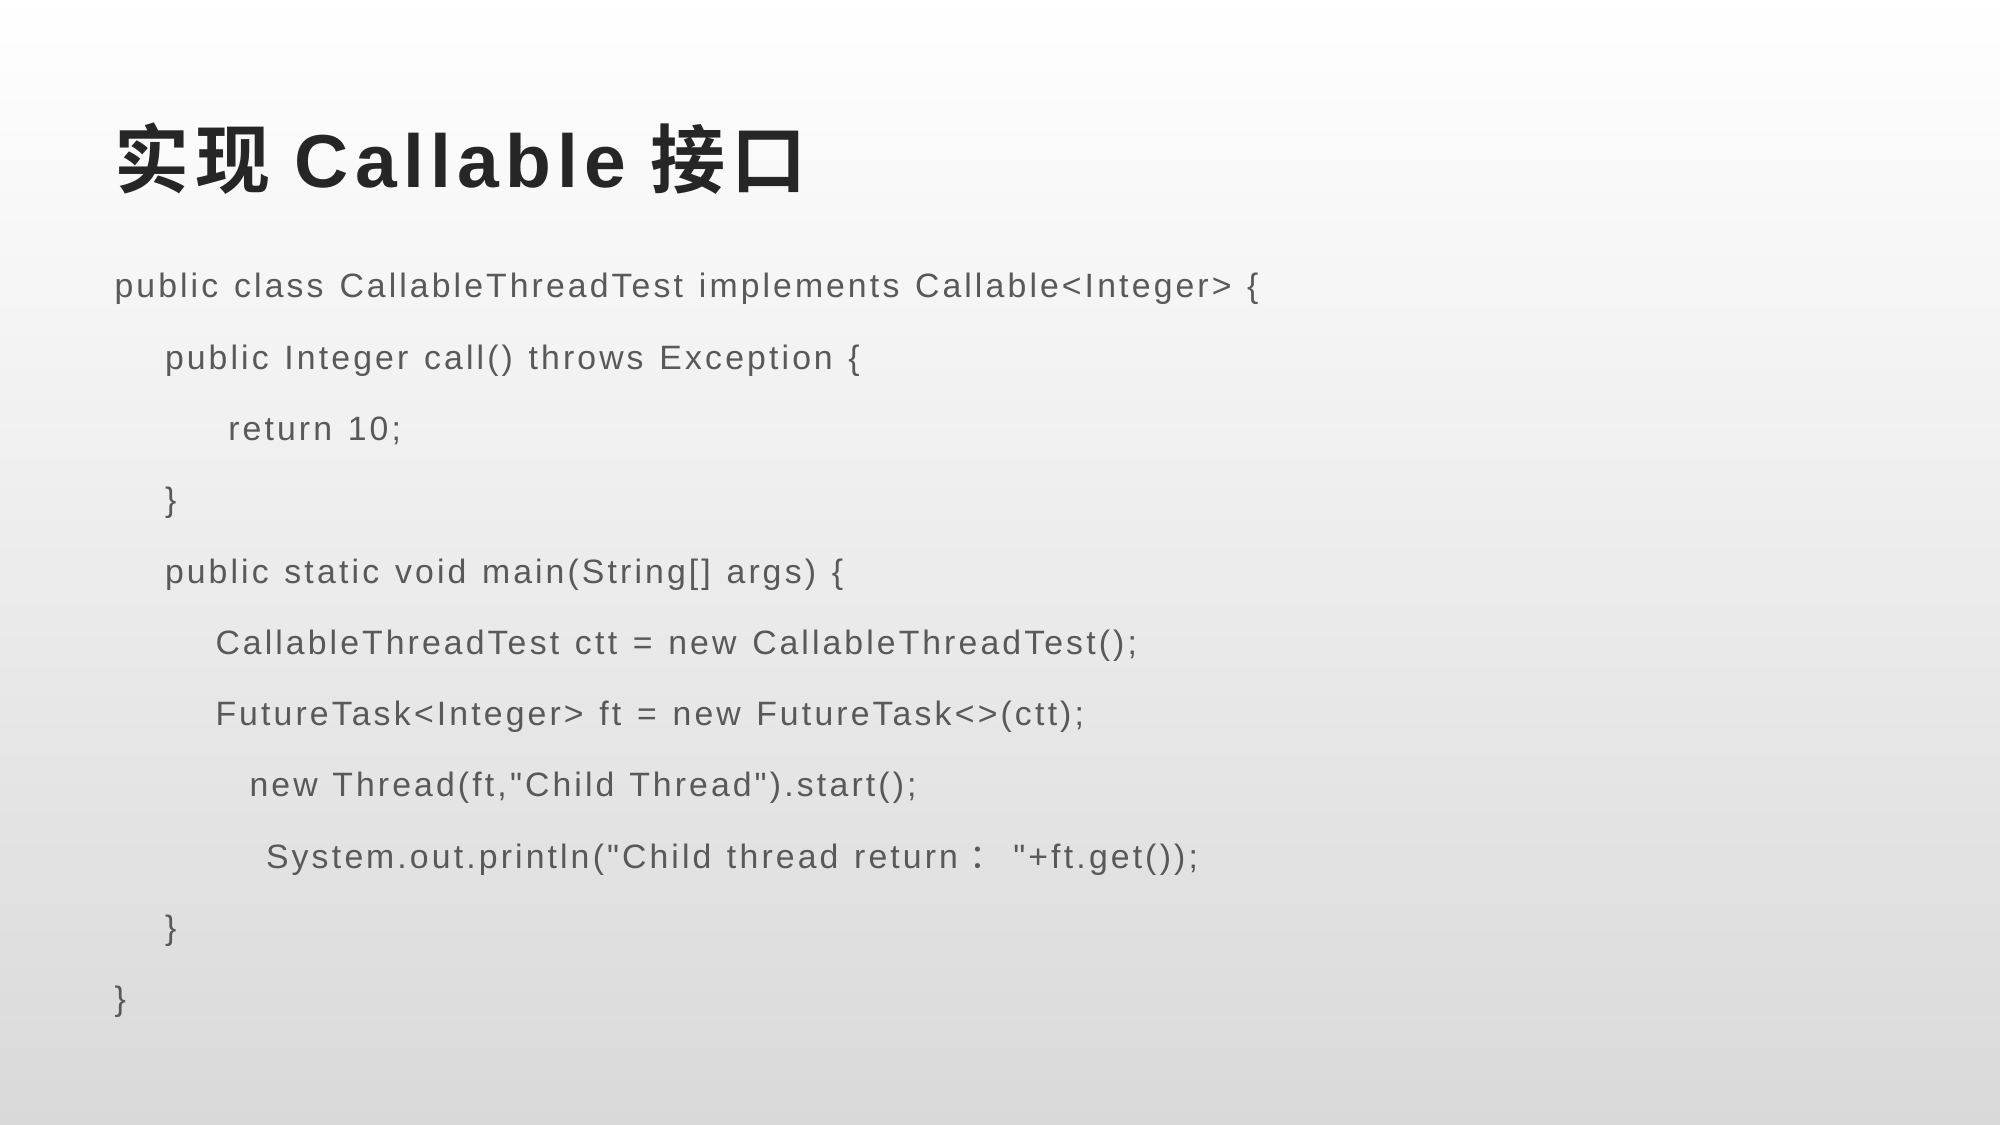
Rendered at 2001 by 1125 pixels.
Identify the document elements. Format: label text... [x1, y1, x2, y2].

list public class CallableThreadTest implements Callable<Integer> { public Integer call() throws Exception { return 10; } public static void main(String[] args) { CallableThreadTest ctt = new CallableThreadTest(); FutureTask<Integer> ft = new FutureTask<>(ctt); new Thread(ft,"Child Thread").start(); System.out.println("Child thread return："+ft.get()); } } [99, 244, 1900, 1026]
title 实现Callable接口 [99, 99, 1900, 216]
